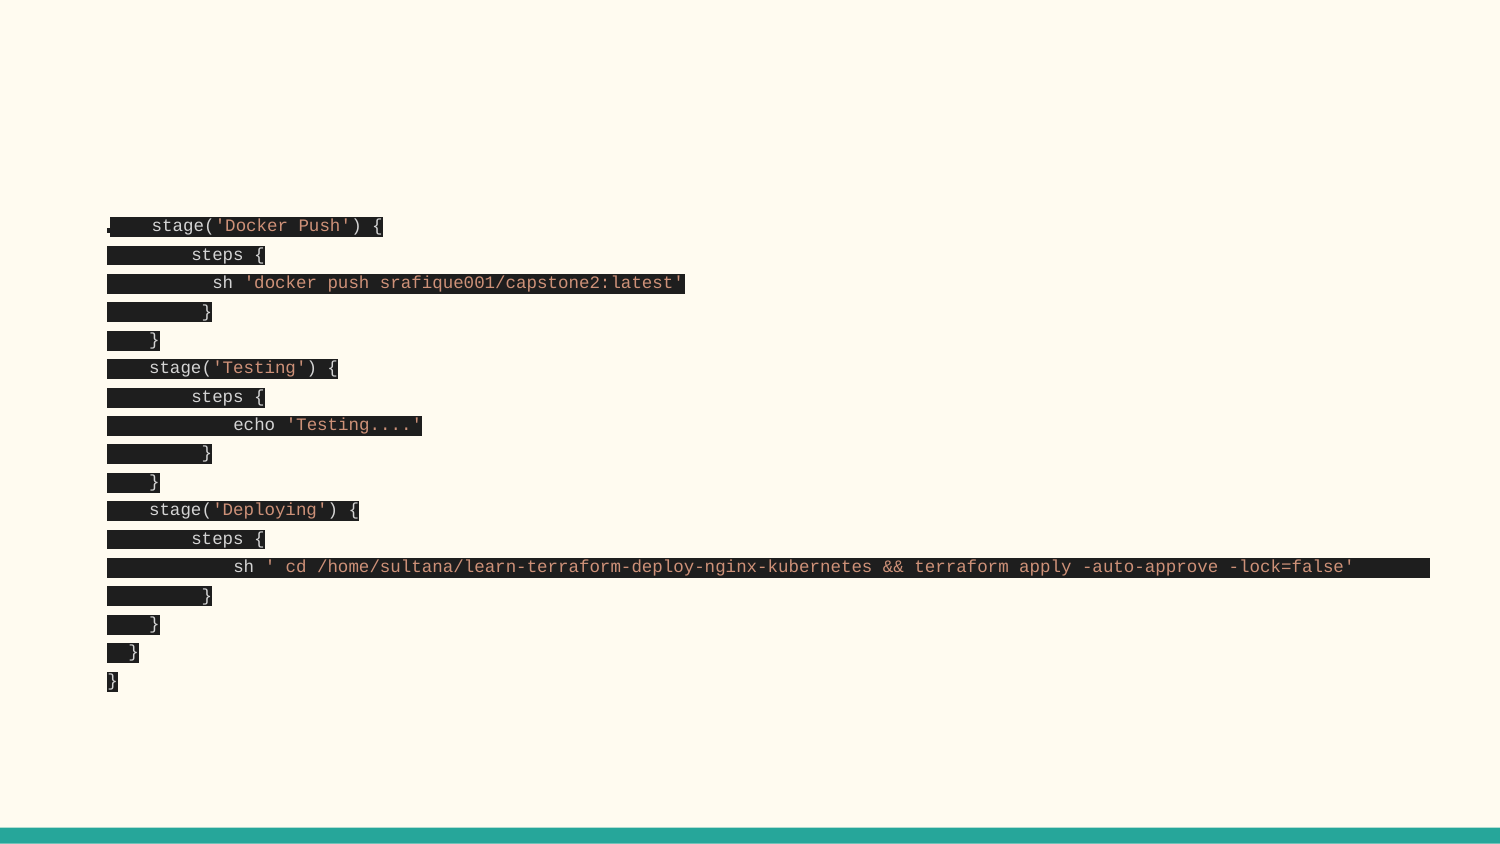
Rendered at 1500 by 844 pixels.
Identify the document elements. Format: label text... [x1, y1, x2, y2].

list stage('Docker Push') { steps { sh 'docker push srafique001/capstone2:latest' } } stage('Testing') { steps { echo 'Testing....' } } stage('Deploying') { steps { sh ' cd /home/sultana/learn-terraform-deploy-nginx-kubernetes && terraform apply -auto-approve -lock=false' } } } } [92, 186, 1472, 736]
